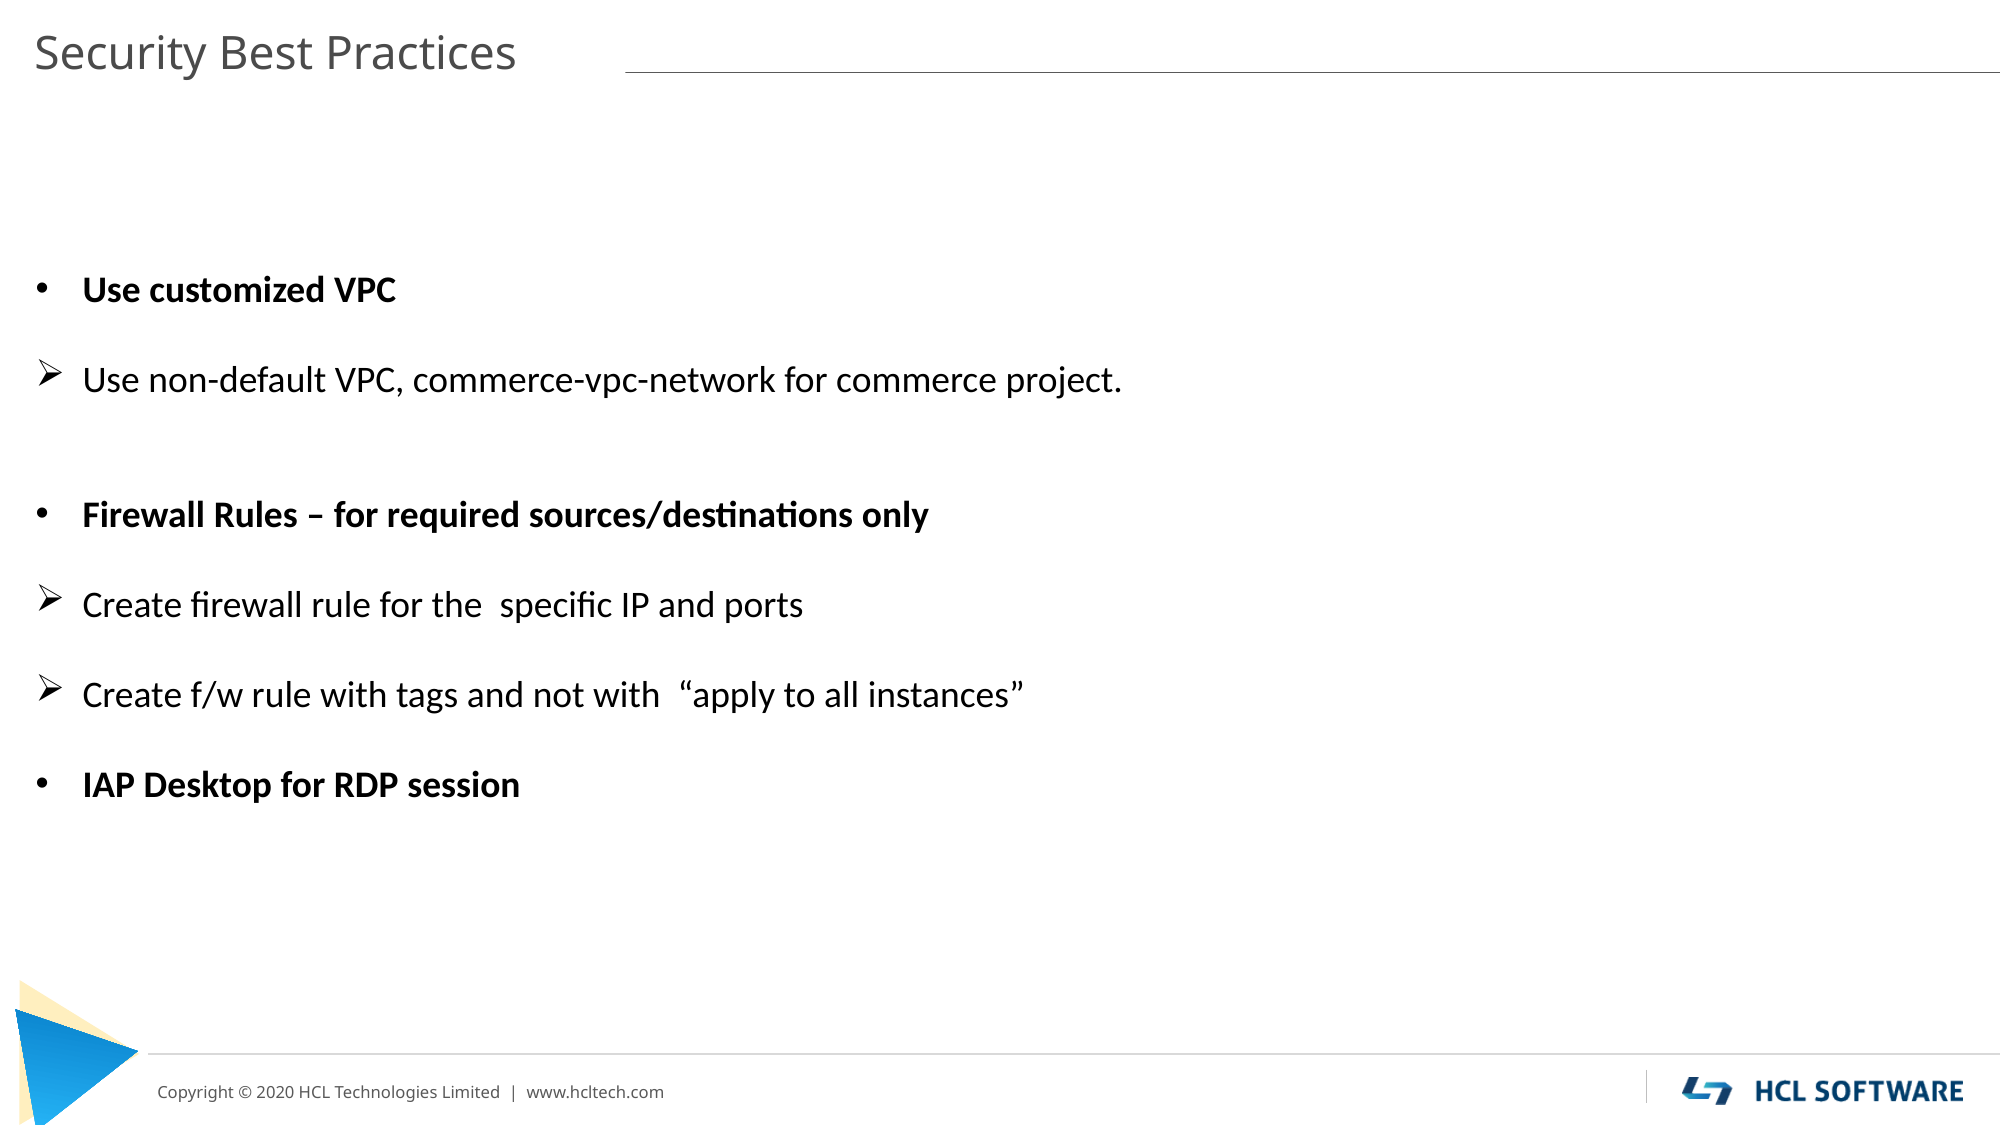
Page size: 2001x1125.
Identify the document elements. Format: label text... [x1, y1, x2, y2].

picture [1682, 1077, 1963, 1105]
title Security Best Practices [19, 0, 626, 103]
text_box Use customized VPC Use non-default VPC, commerce-vpc-network for commerce project. Firewall Rules – for required sources/destinations only Create firewall rule for the specific IP and ports Create f/w rule with tags and not with “apply to all instances” IAP Desktop for RDP session [20, 257, 1713, 903]
